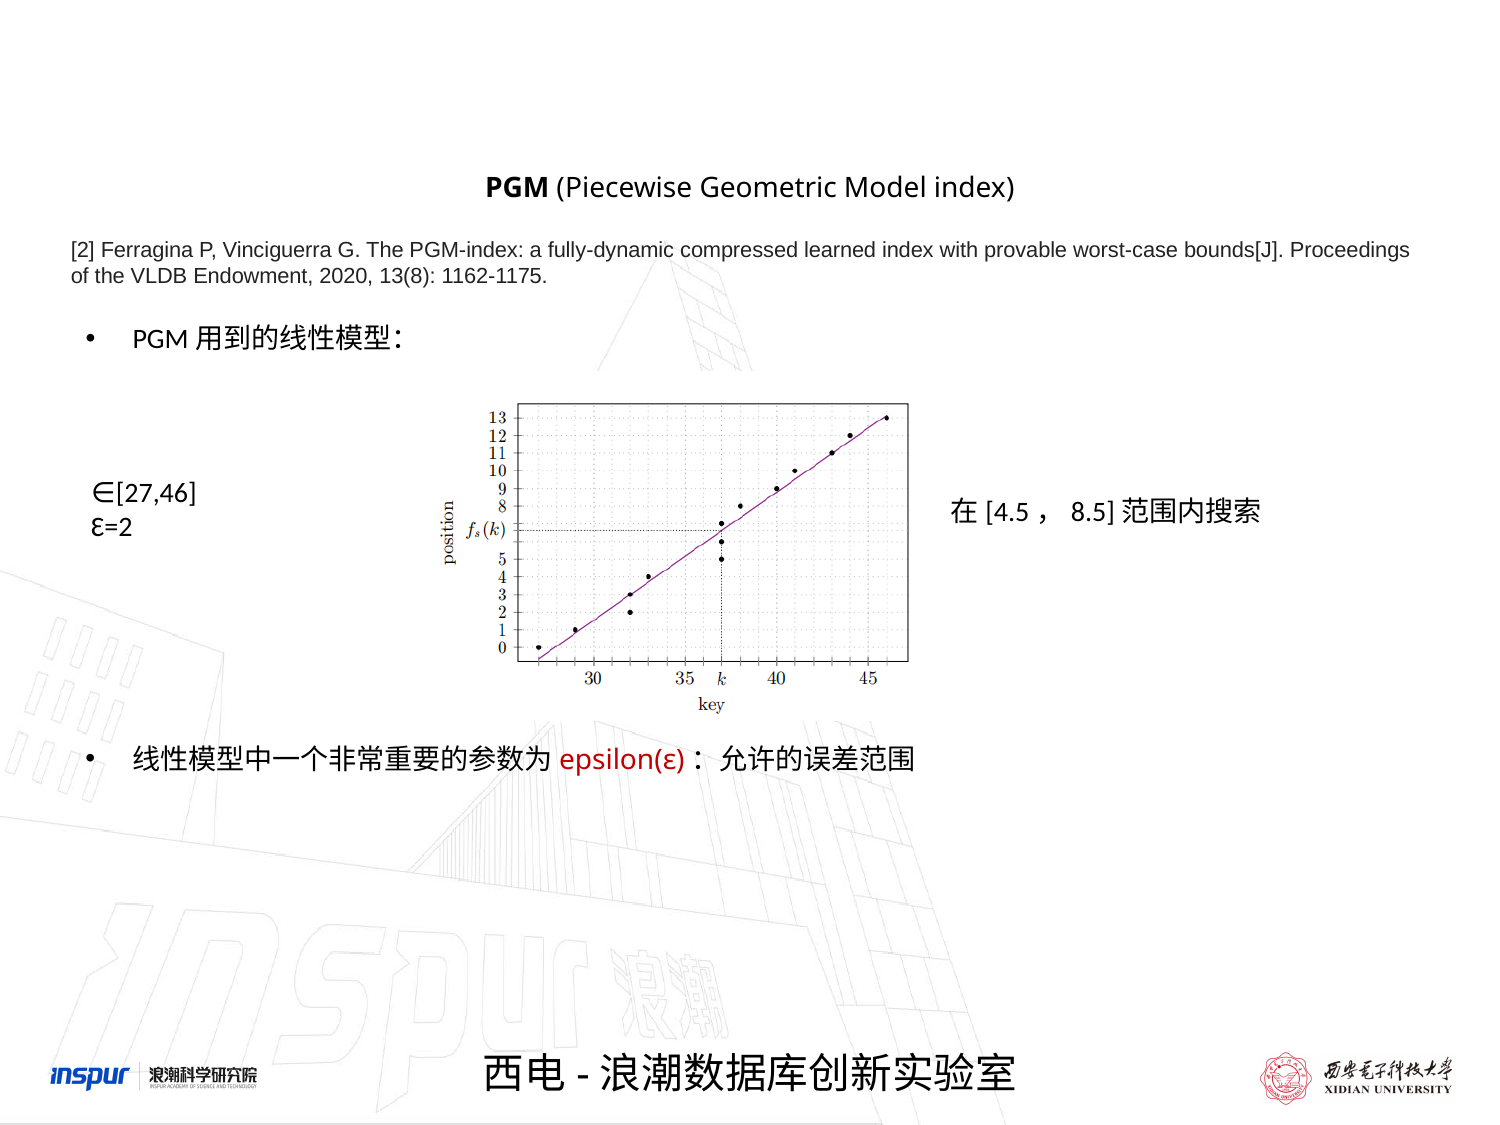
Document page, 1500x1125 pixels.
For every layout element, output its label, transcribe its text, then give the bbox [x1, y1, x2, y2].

text_box PGM (Piecewise Geometric Model index) [226, 162, 1274, 211]
text_box PGM用到的线性模型： [70, 313, 634, 362]
text_box 线性模型中一个非常重要的参数为epsilon(ɛ)：允许的误差范围 [70, 734, 1306, 783]
text_box [2] Ferragina P, Vinciguerra G. The PGM-index: a fully-dynamic compressed learned index with provable worst-case bounds[J]. Proceedings of the VLDB Endowment, 2020, 13(8): 1162-1175. [56, 228, 1451, 296]
picture [0, 0, 1500, 1125]
